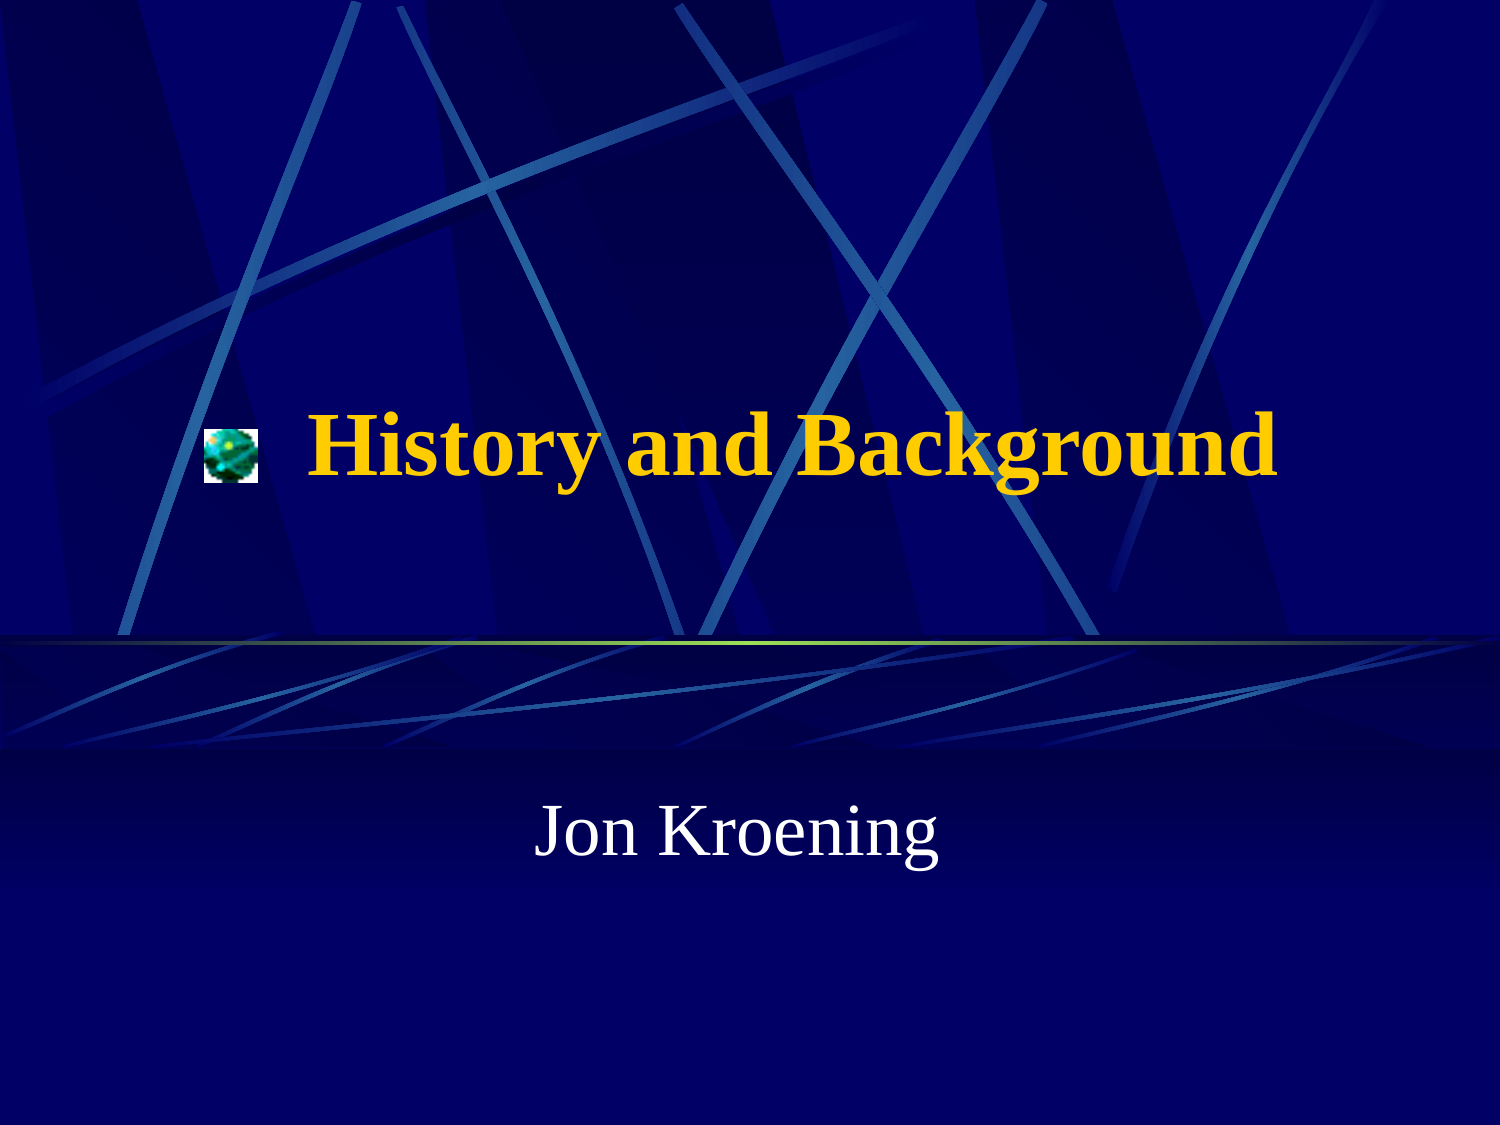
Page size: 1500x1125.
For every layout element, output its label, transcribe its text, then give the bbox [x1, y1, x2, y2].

title History and Background [199, 237, 1388, 551]
subtitle Jon Kroening [212, 687, 1263, 964]
